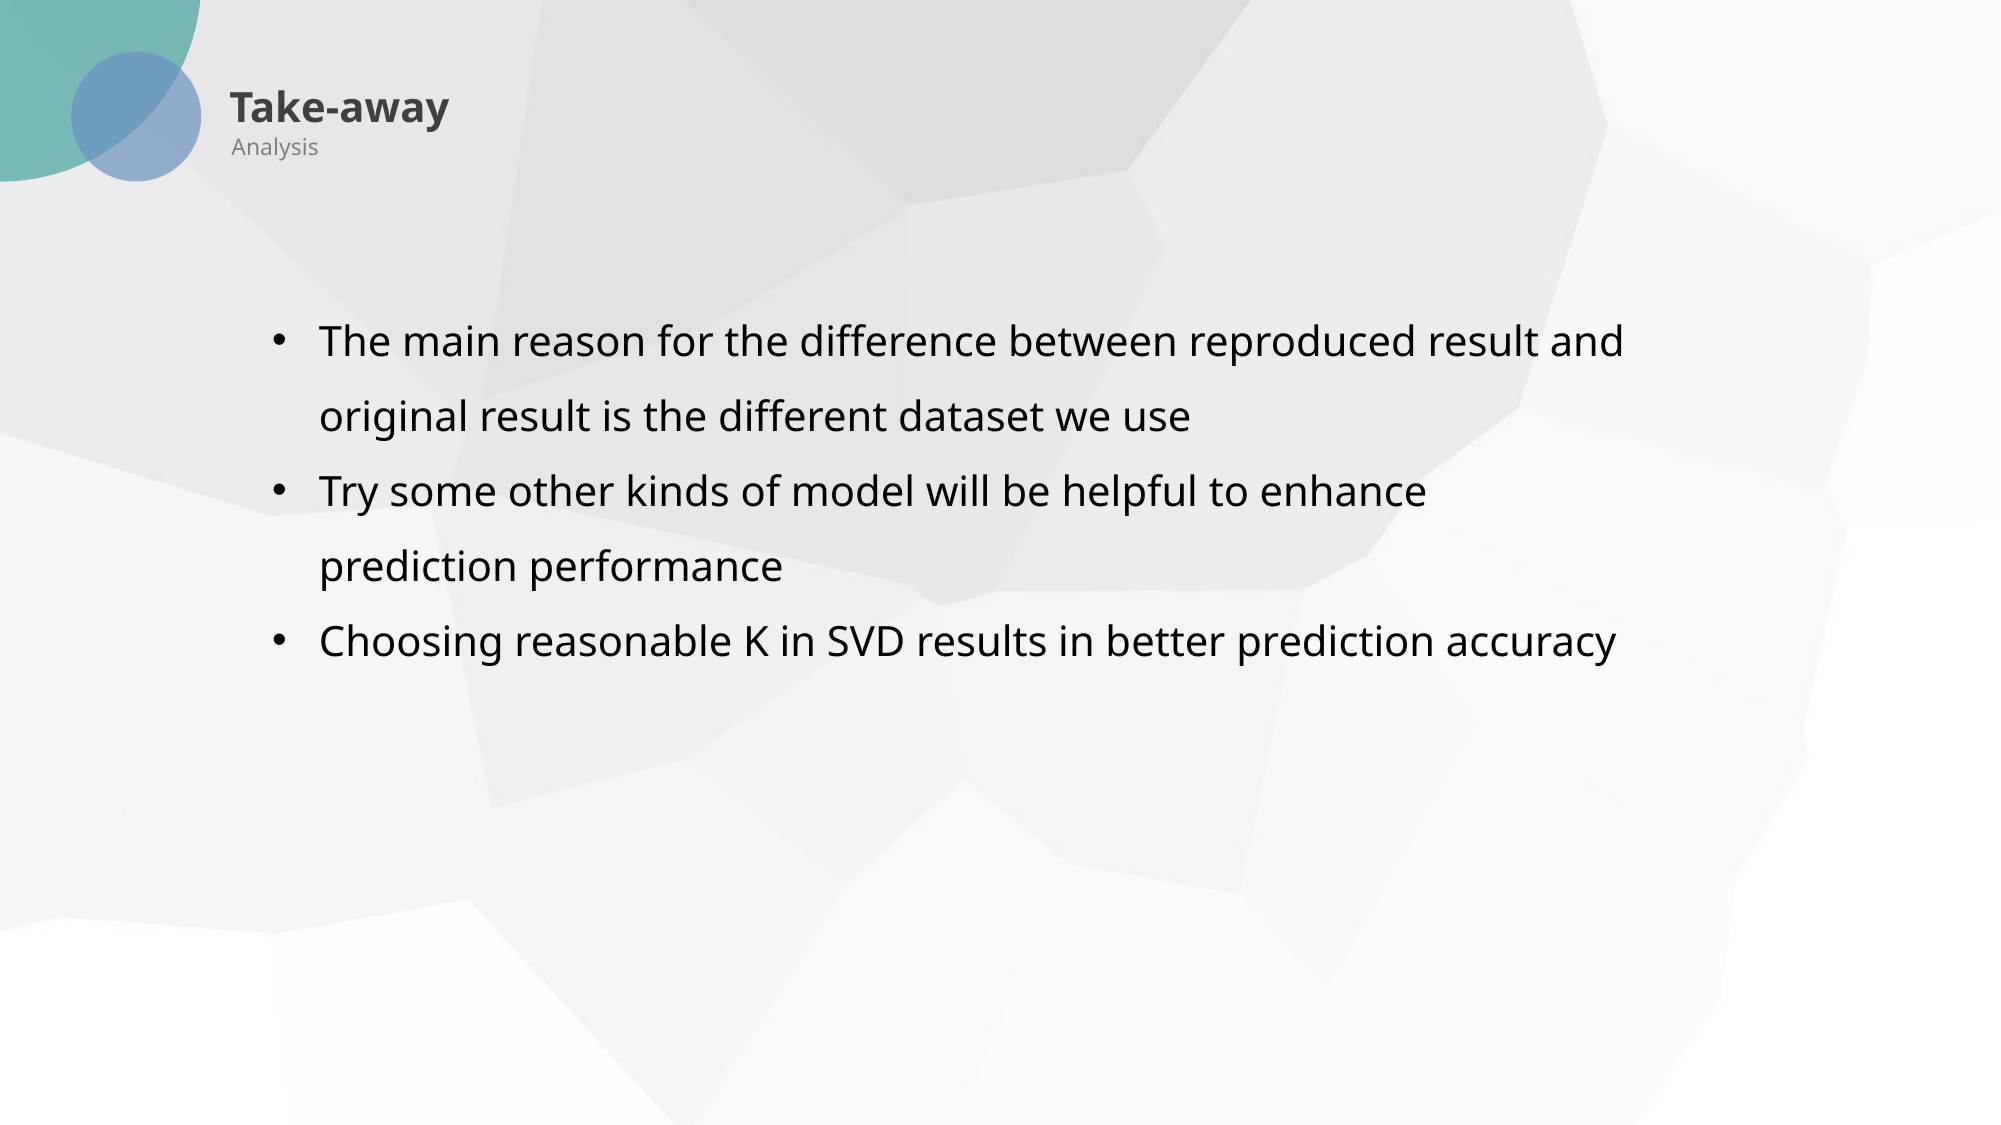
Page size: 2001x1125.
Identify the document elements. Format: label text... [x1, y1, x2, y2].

text_box The main reason for the difference between reproduced result and original result is the different dataset we use Try some other kinds of model will be helpful to enhance prediction performance Choosing reasonable K in SVD results in better prediction accuracy [257, 282, 1652, 672]
text_box Take-away [214, 73, 465, 139]
text_box Analysis [216, 125, 334, 168]
picture [0, 0, 2001, 1125]
text_box [70, 50, 203, 183]
text_box [0, 0, 202, 183]
